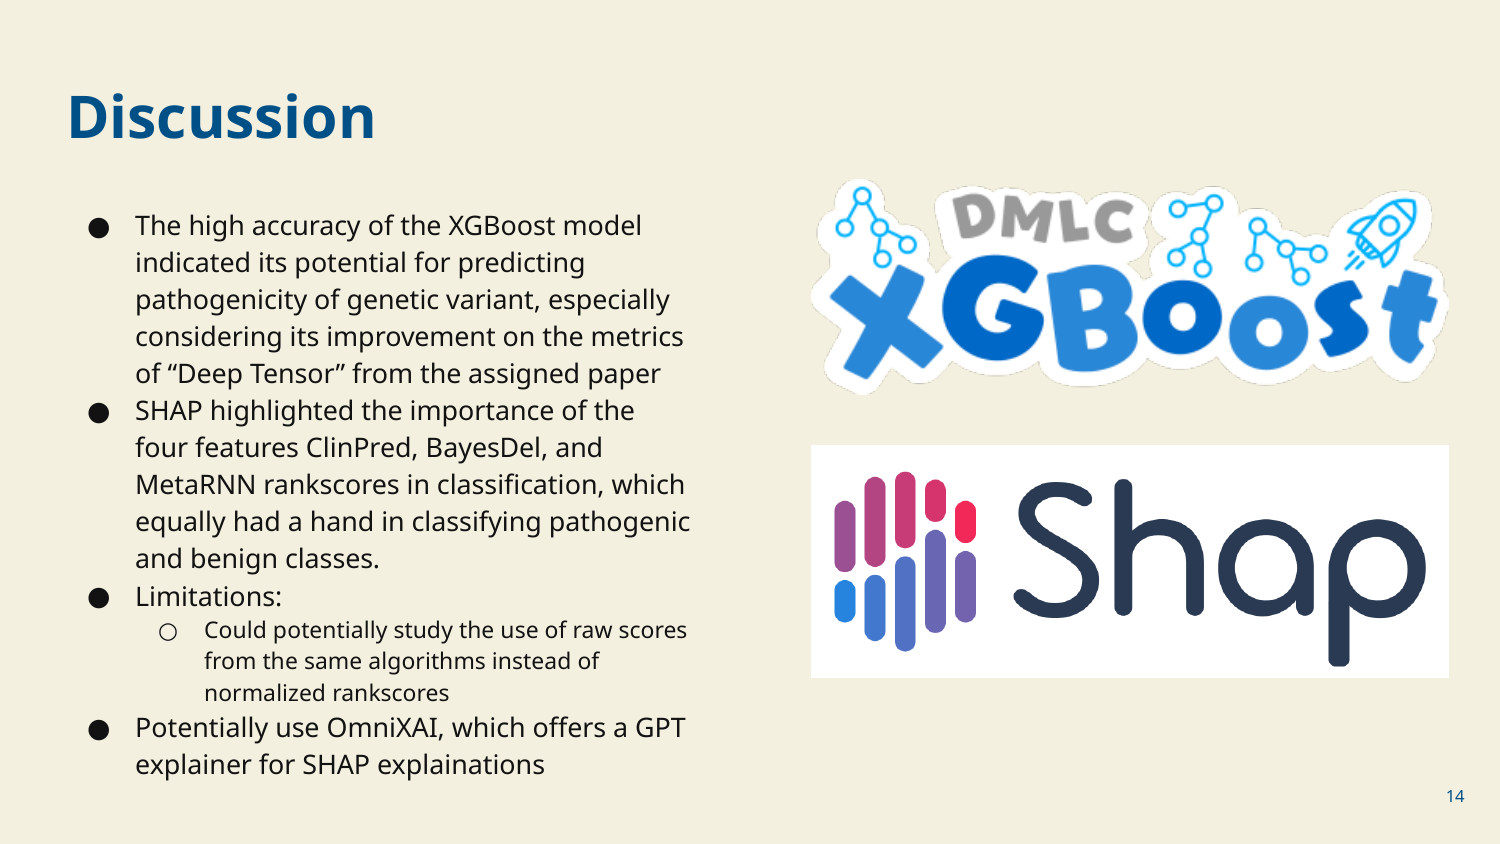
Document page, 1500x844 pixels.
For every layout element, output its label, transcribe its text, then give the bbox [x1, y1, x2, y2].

list The high accuracy of the XGBoost model indicated its potential for predicting pathogenicity of genetic variant, especially considering its improvement on the metrics of “Deep Tensor” from the assigned paper SHAP highlighted the importance of the four features ClinPred, BayesDel, and MetaRNN rankscores in classification, which equally had a hand in classifying pathogenic and benign classes. Limitations: Could potentially study the use of raw scores from the same algorithms instead of normalized rankscores Potentially use OmniXAI, which offers a GPT explainer for SHAP explainations [51, 189, 708, 830]
picture [811, 444, 1450, 687]
title Discussion [51, 72, 1449, 167]
slide_number ‹#› [1389, 764, 1480, 830]
picture [811, 178, 1450, 396]
